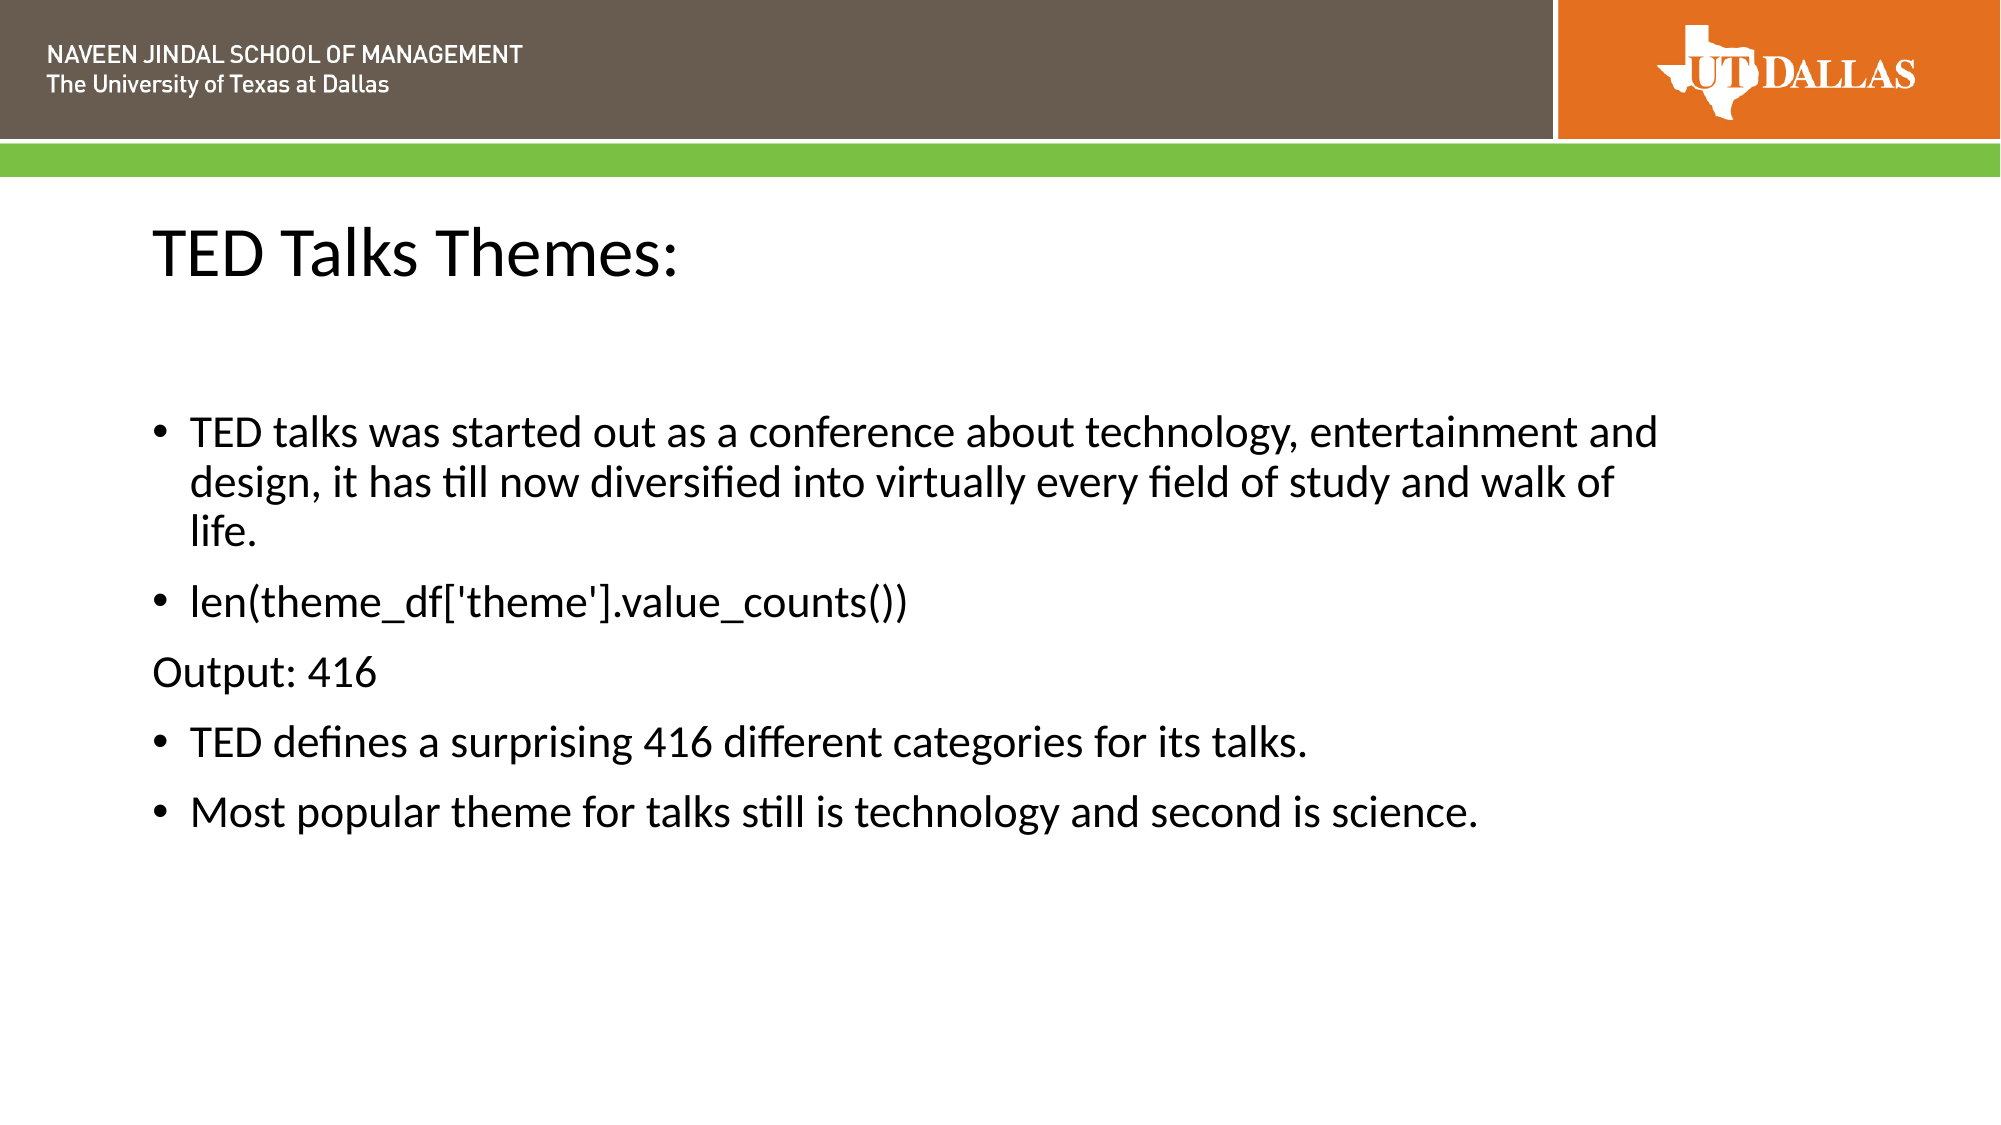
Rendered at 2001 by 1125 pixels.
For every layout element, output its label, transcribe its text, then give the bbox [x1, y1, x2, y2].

title TED Talks Themes: [137, 193, 1863, 314]
picture [0, 0, 2001, 1125]
list TED talks was started out as a conference about technology, entertainment and design, it has till now diversified into virtually every field of study and walk of life. len(theme_df['theme'].value_counts()) Output: 416 TED defines a surprising 416 different categories for its talks. Most popular theme for talks still is technology and second is science. [137, 400, 1684, 882]
